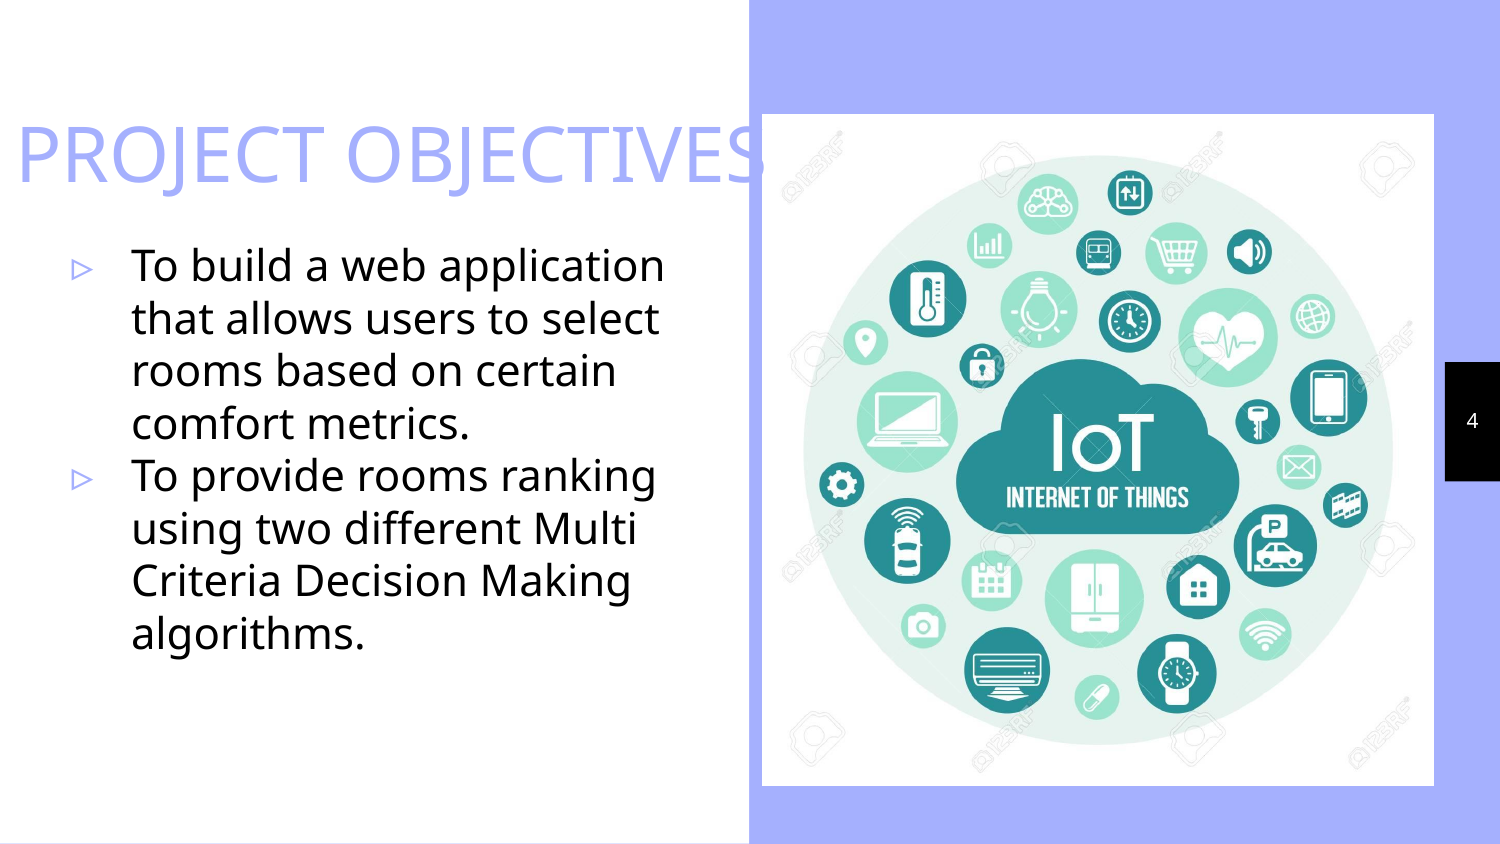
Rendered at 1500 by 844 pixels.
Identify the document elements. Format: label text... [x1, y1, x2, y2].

title PROJECT OBJECTIVES [0, 26, 835, 214]
slide_number ‹#› [1444, 362, 1500, 482]
picture [761, 114, 1434, 786]
subtitle To build a web application that allows users to select rooms based on certain comfort metrics. To provide rooms ranking using two different Multi Criteria Decision Making algorithms. [41, 222, 737, 793]
